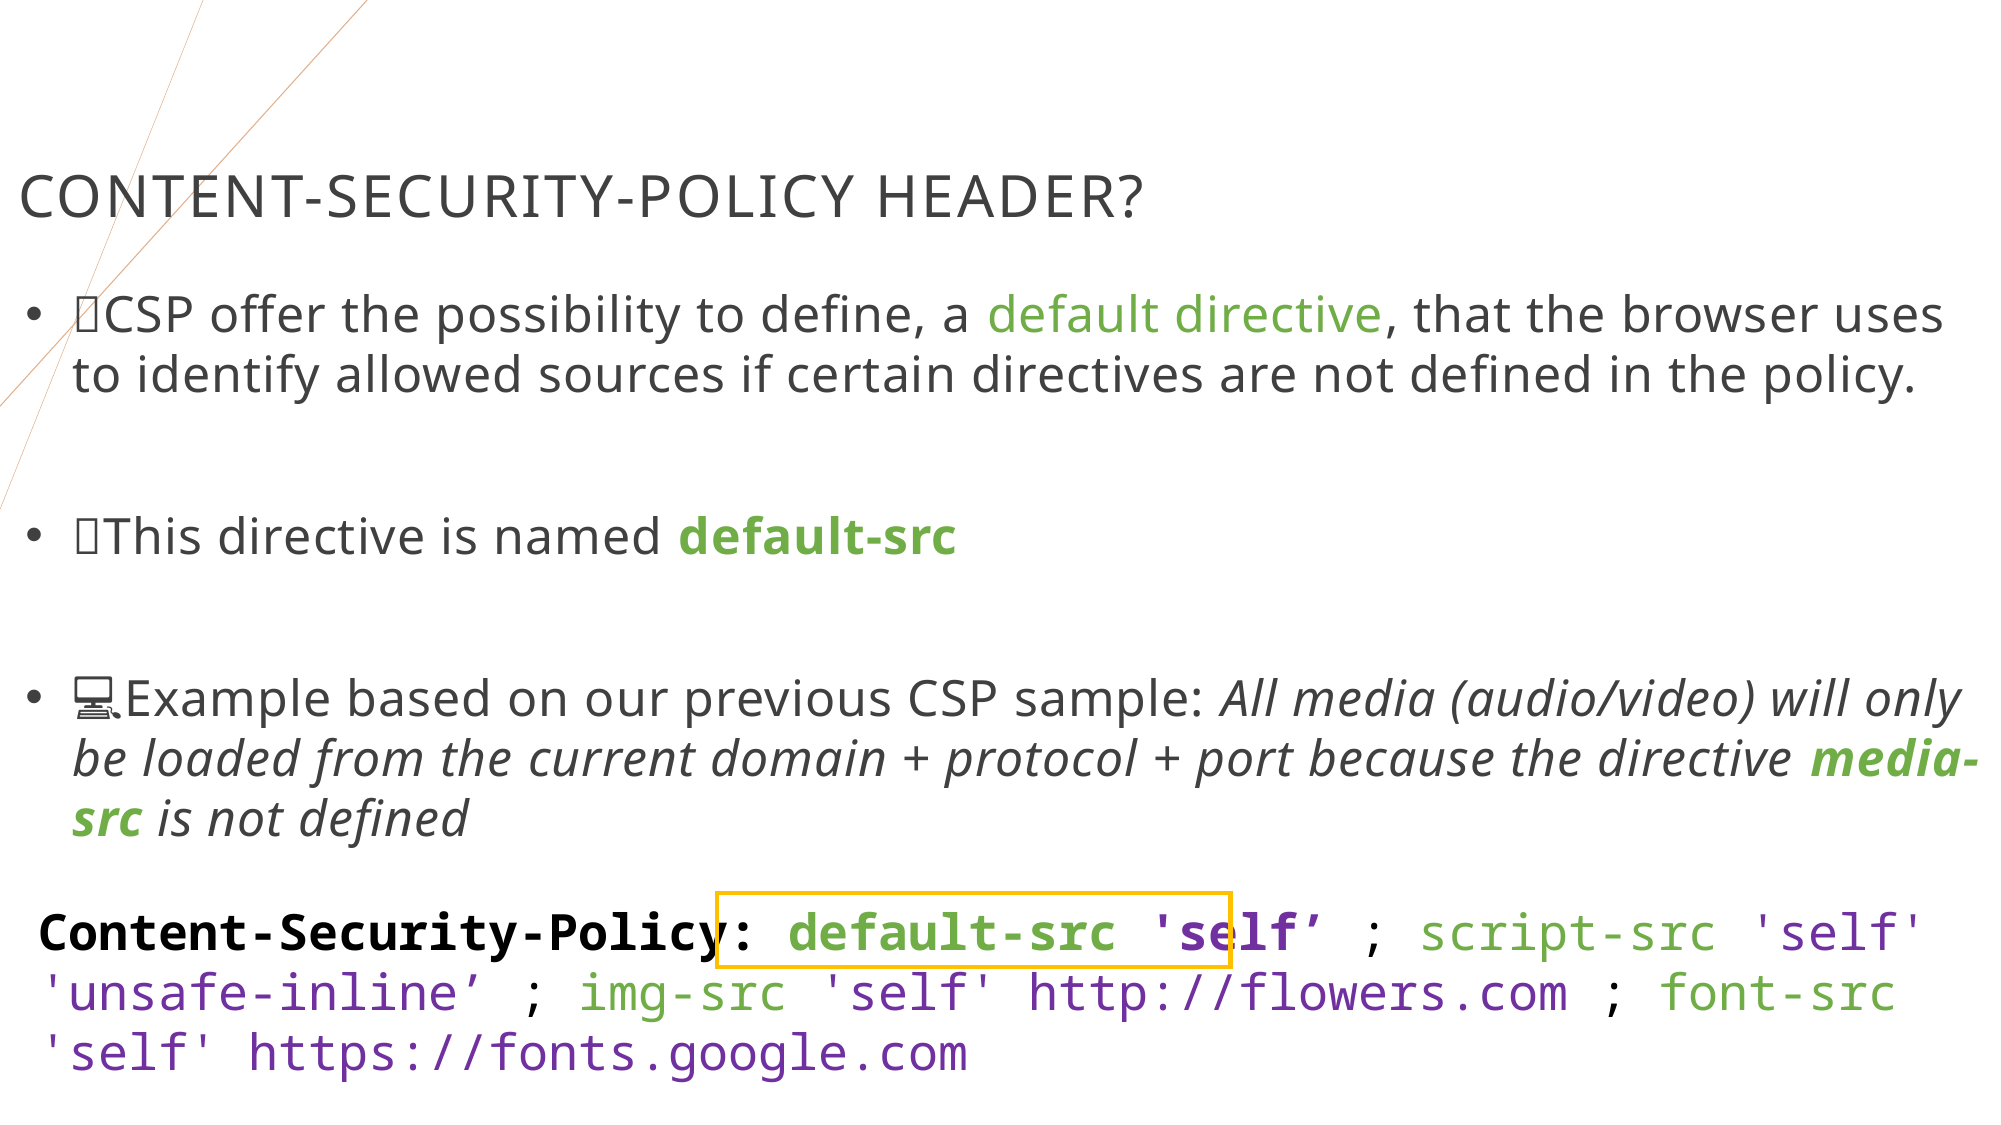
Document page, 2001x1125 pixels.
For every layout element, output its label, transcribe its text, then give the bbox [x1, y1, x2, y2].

text_box Content-Security-Policy: default-src 'self’ ; script-src 'self' 'unsafe-inline’ ; img-src 'self' http://flowers.com ; font-src 'self' https://fonts.google.com [23, 893, 1977, 1088]
title 👨‍🎓Content-Security-Policy header? [0, 152, 2000, 245]
text_box [716, 892, 1232, 968]
list 📑CSP offer the possibility to define, a default directive, that the browser uses to identify allowed sources if certain directives are not defined in the policy. 📑This directive is named default-src 💻Example based on our previous CSP sample: All media (audio/video) will only be loaded from the current domain + protocol + port because the directive media-src is not defined [10, 275, 2000, 992]
